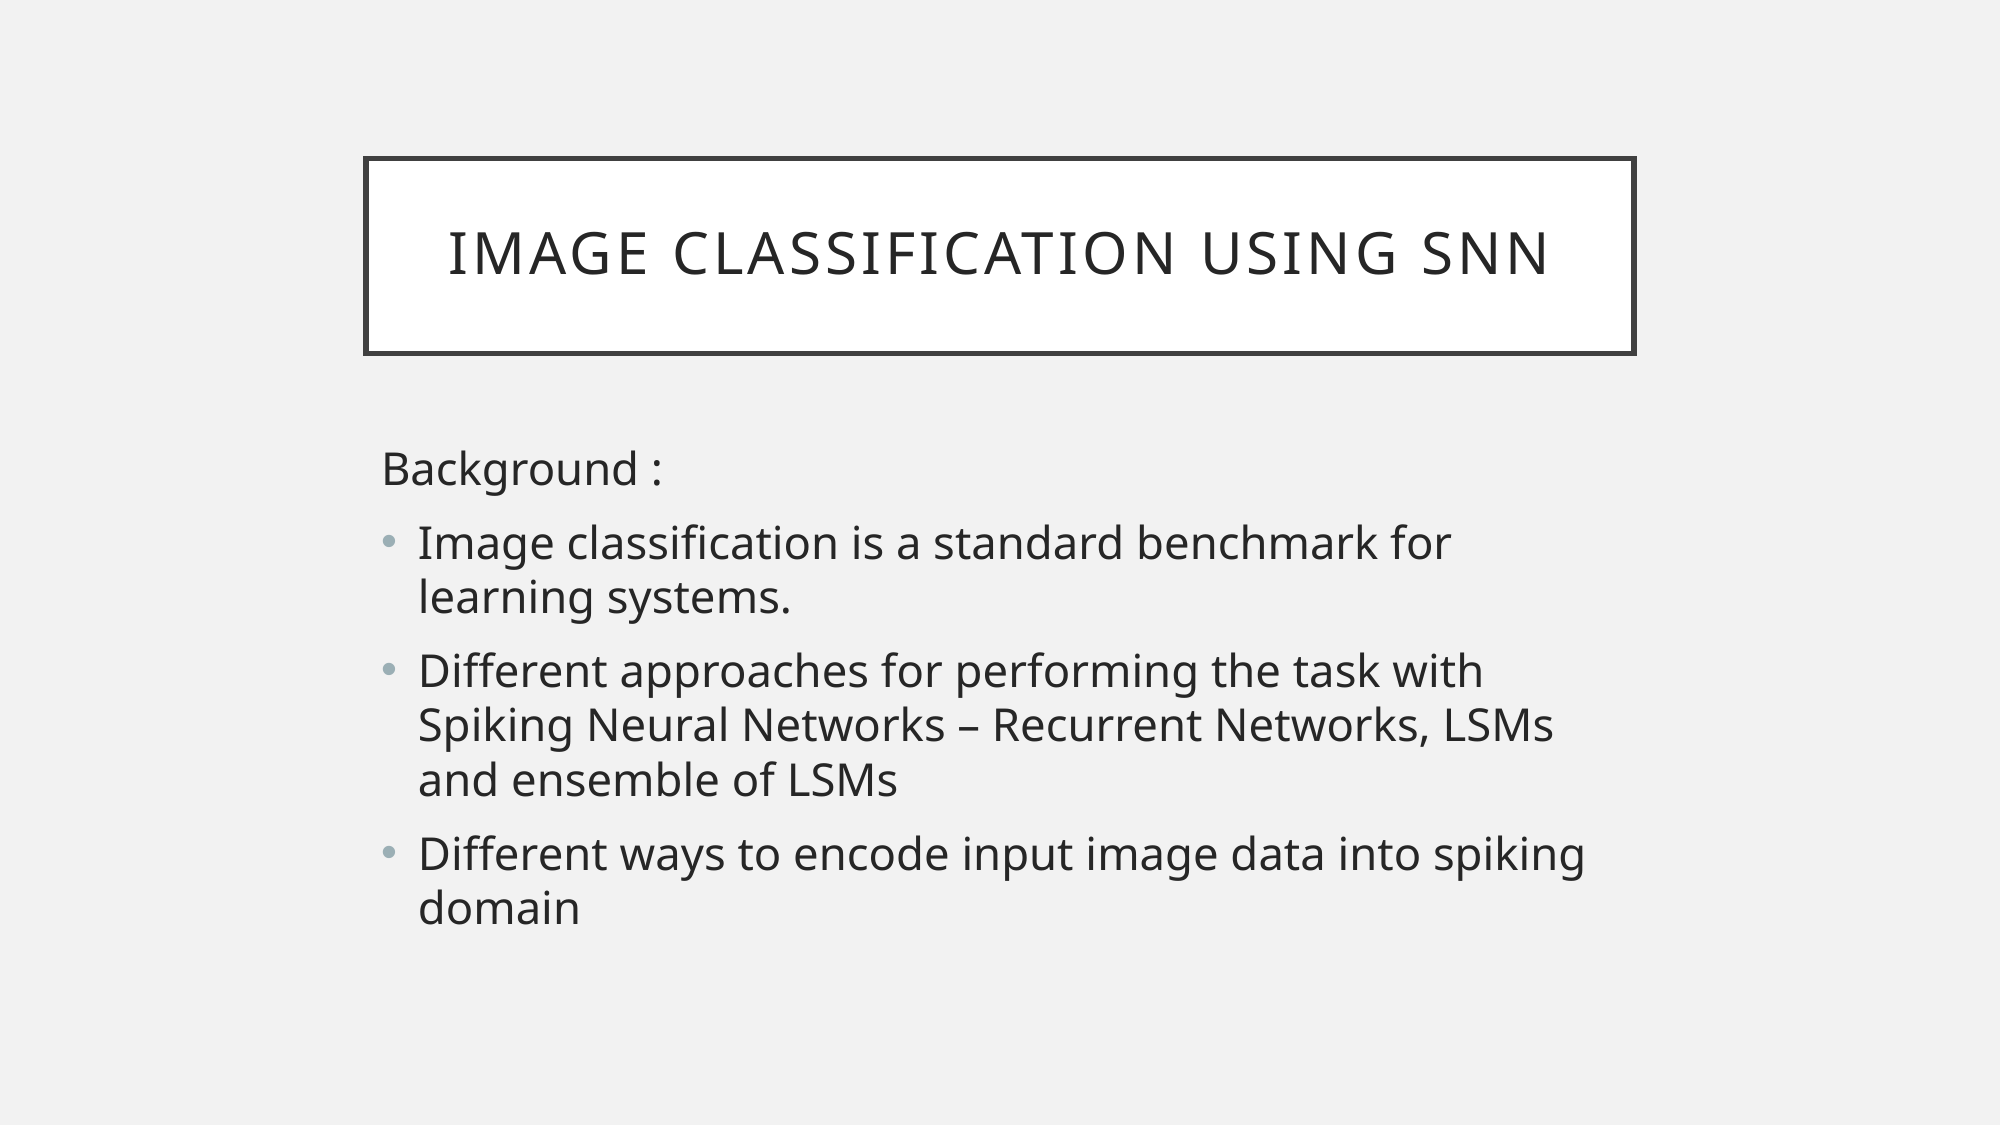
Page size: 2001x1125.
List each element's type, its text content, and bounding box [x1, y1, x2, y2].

title Image Classification using SNN [363, 156, 1637, 356]
list Background : Image classification is a standard benchmark for learning systems. Different approaches for performing the task with Spiking Neural Networks – Recurrent Networks, LSMs and ensemble of LSMs Different ways to encode input image data into spiking domain [366, 432, 1634, 942]
